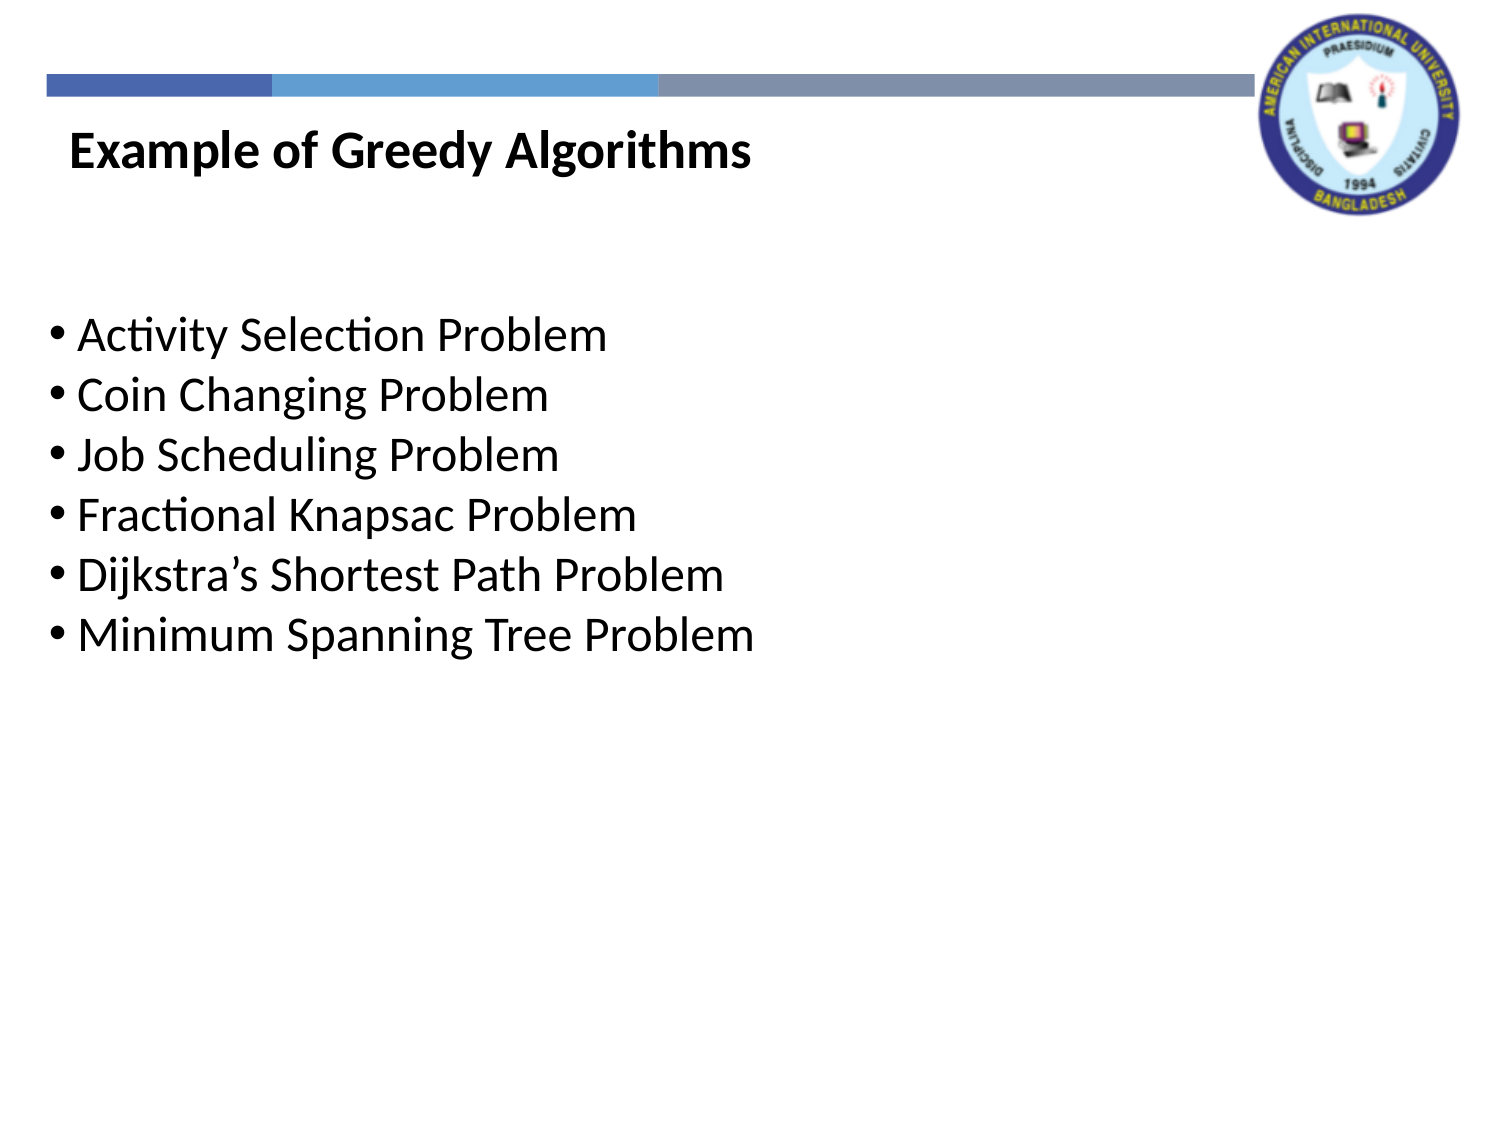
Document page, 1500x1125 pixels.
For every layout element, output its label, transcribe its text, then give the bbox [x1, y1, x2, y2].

text_box Example of Greedy Algorithms [55, 119, 1129, 201]
text_box Activity Selection Problem Coin Changing Problem Job Scheduling Problem Fractional Knapsac Problem Dijkstra’s Shortest Path Problem Minimum Spanning Tree Problem [0, 294, 771, 670]
picture [1254, 9, 1465, 221]
